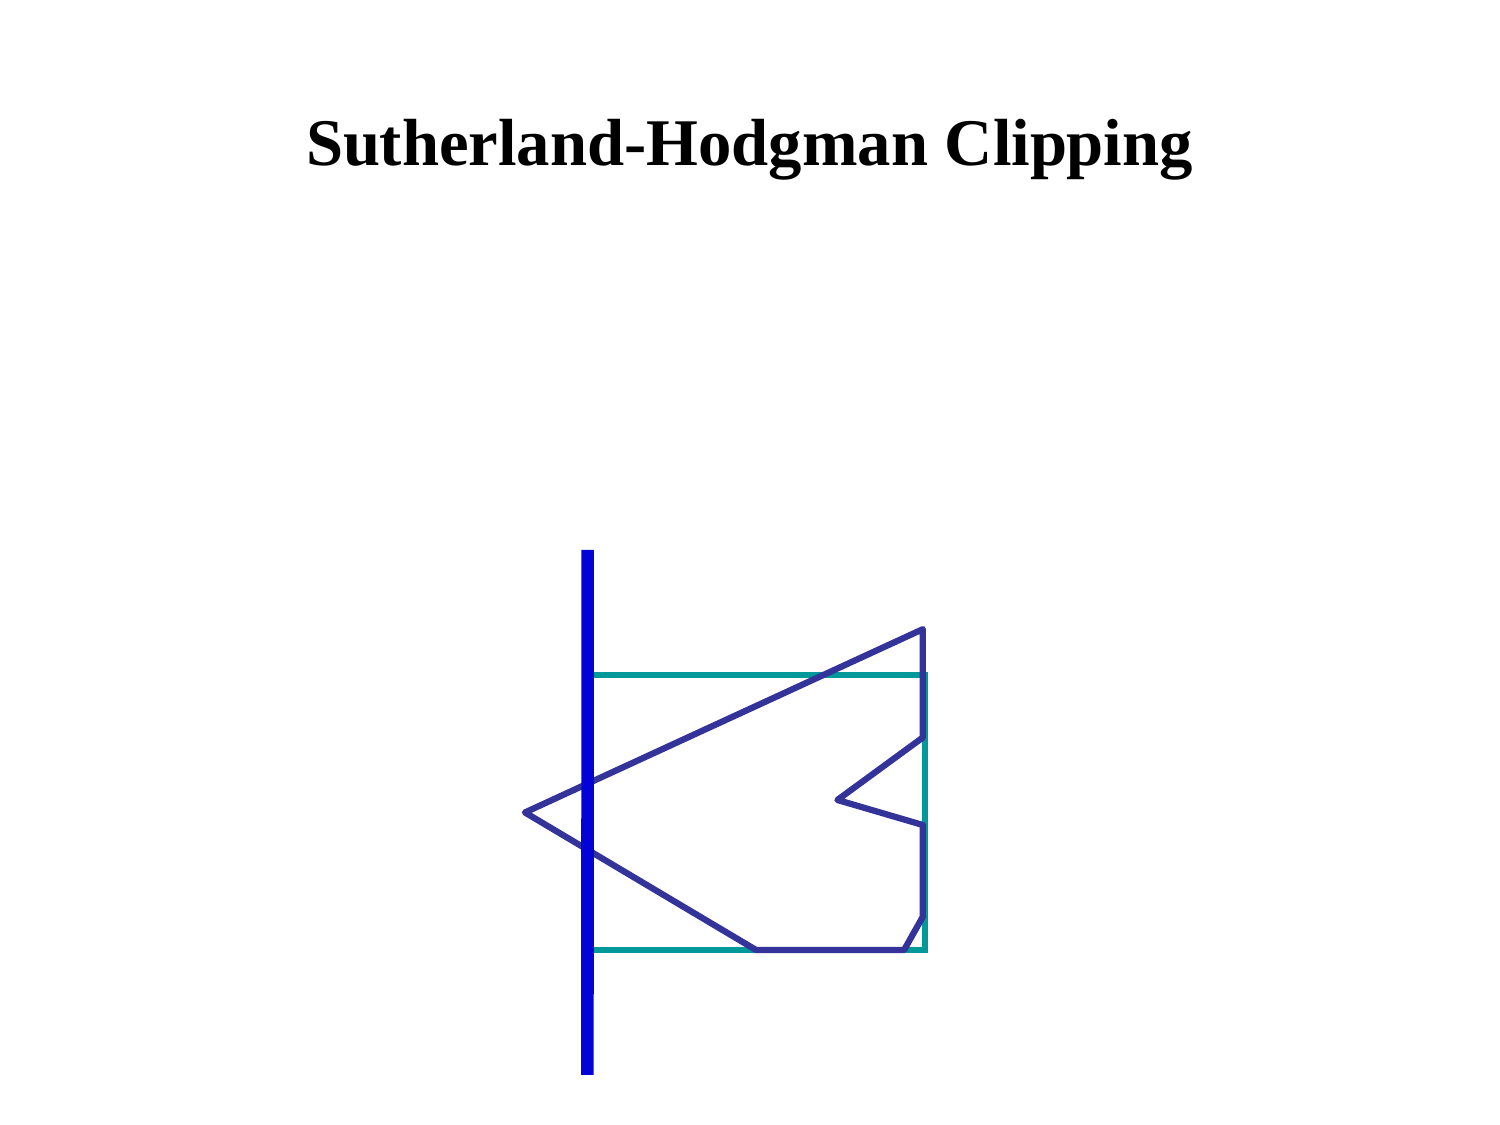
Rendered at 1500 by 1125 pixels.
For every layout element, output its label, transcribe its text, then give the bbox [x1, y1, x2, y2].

text_box [588, 629, 923, 951]
title Sutherland-Hodgman Clipping [74, 44, 1426, 233]
text_box [524, 783, 587, 850]
text_box [588, 851, 754, 950]
text_box [839, 675, 925, 950]
text_box [588, 675, 821, 782]
